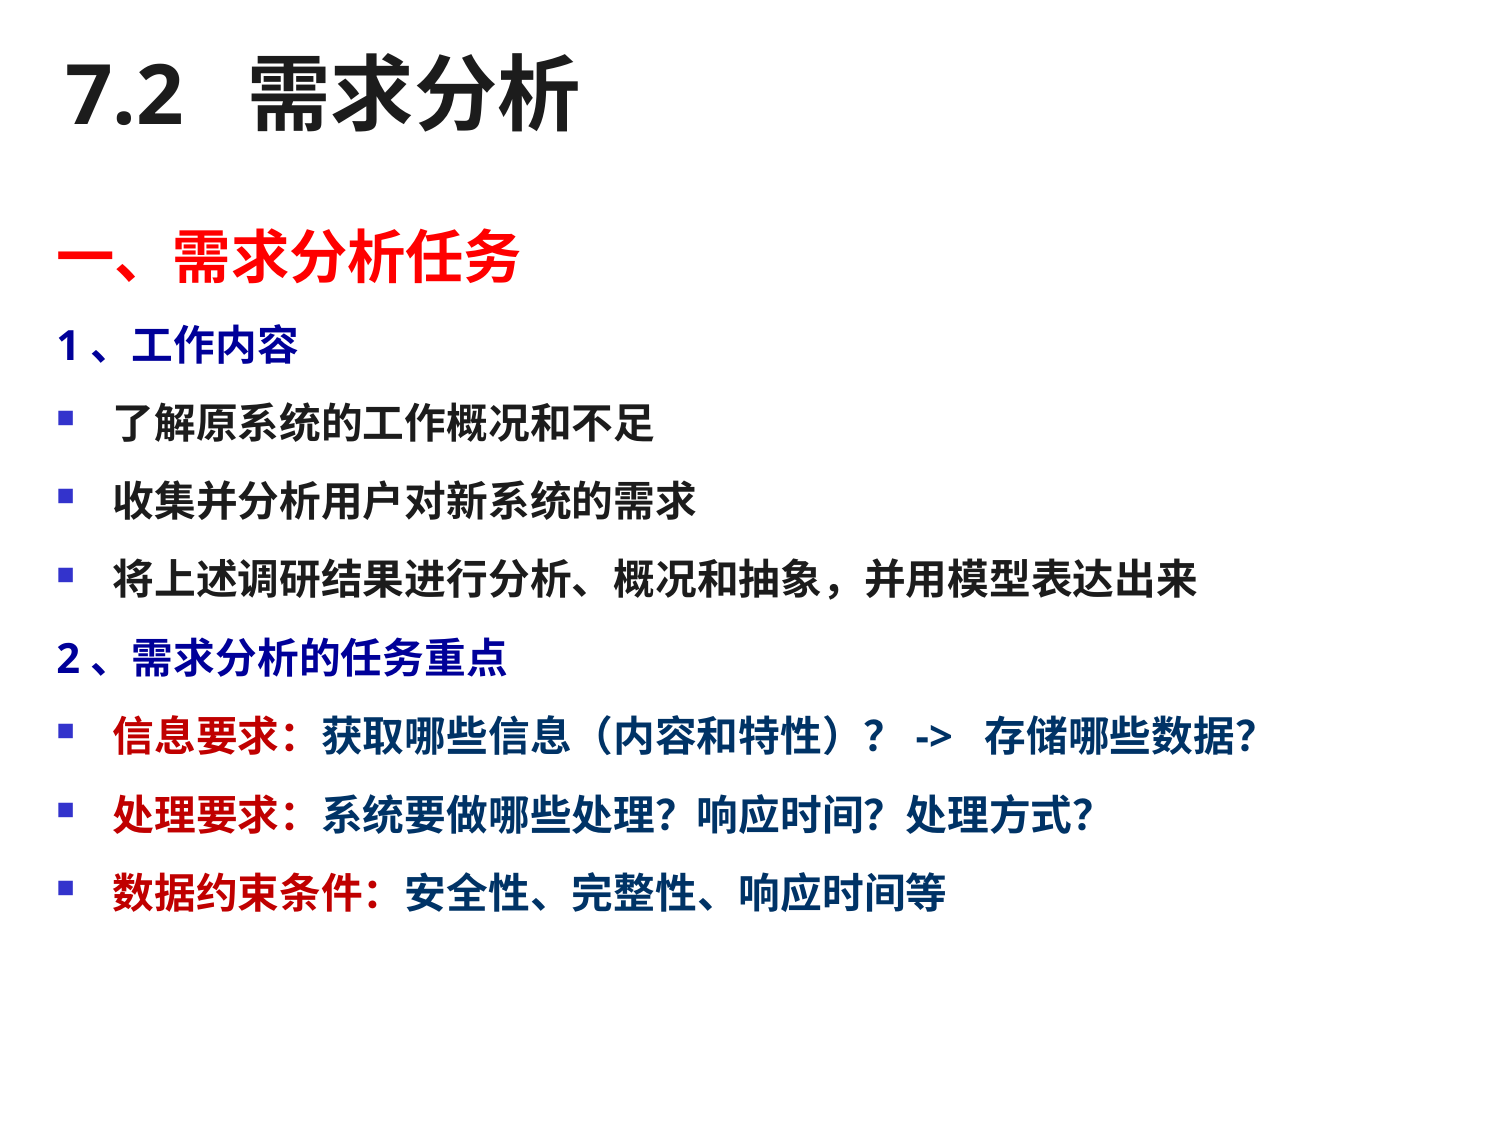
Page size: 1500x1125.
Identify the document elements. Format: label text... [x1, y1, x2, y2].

title 7.2 需求分析 [50, 54, 1329, 149]
list 一、需求分析任务 1、工作内容 了解原系统的工作概况和不足 收集并分析用户对新系统的需求 将上述调研结果进行分析、概况和抽象，并用模型表达出来 2、需求分析的任务重点 信息要求：获取哪些信息（内容和特性）？-> 存储哪些数据？ 处理要求：系统要做哪些处理？响应时间？处理方式？ 数据约束条件：安全性、完整性、响应时间等 [41, 184, 1363, 1047]
